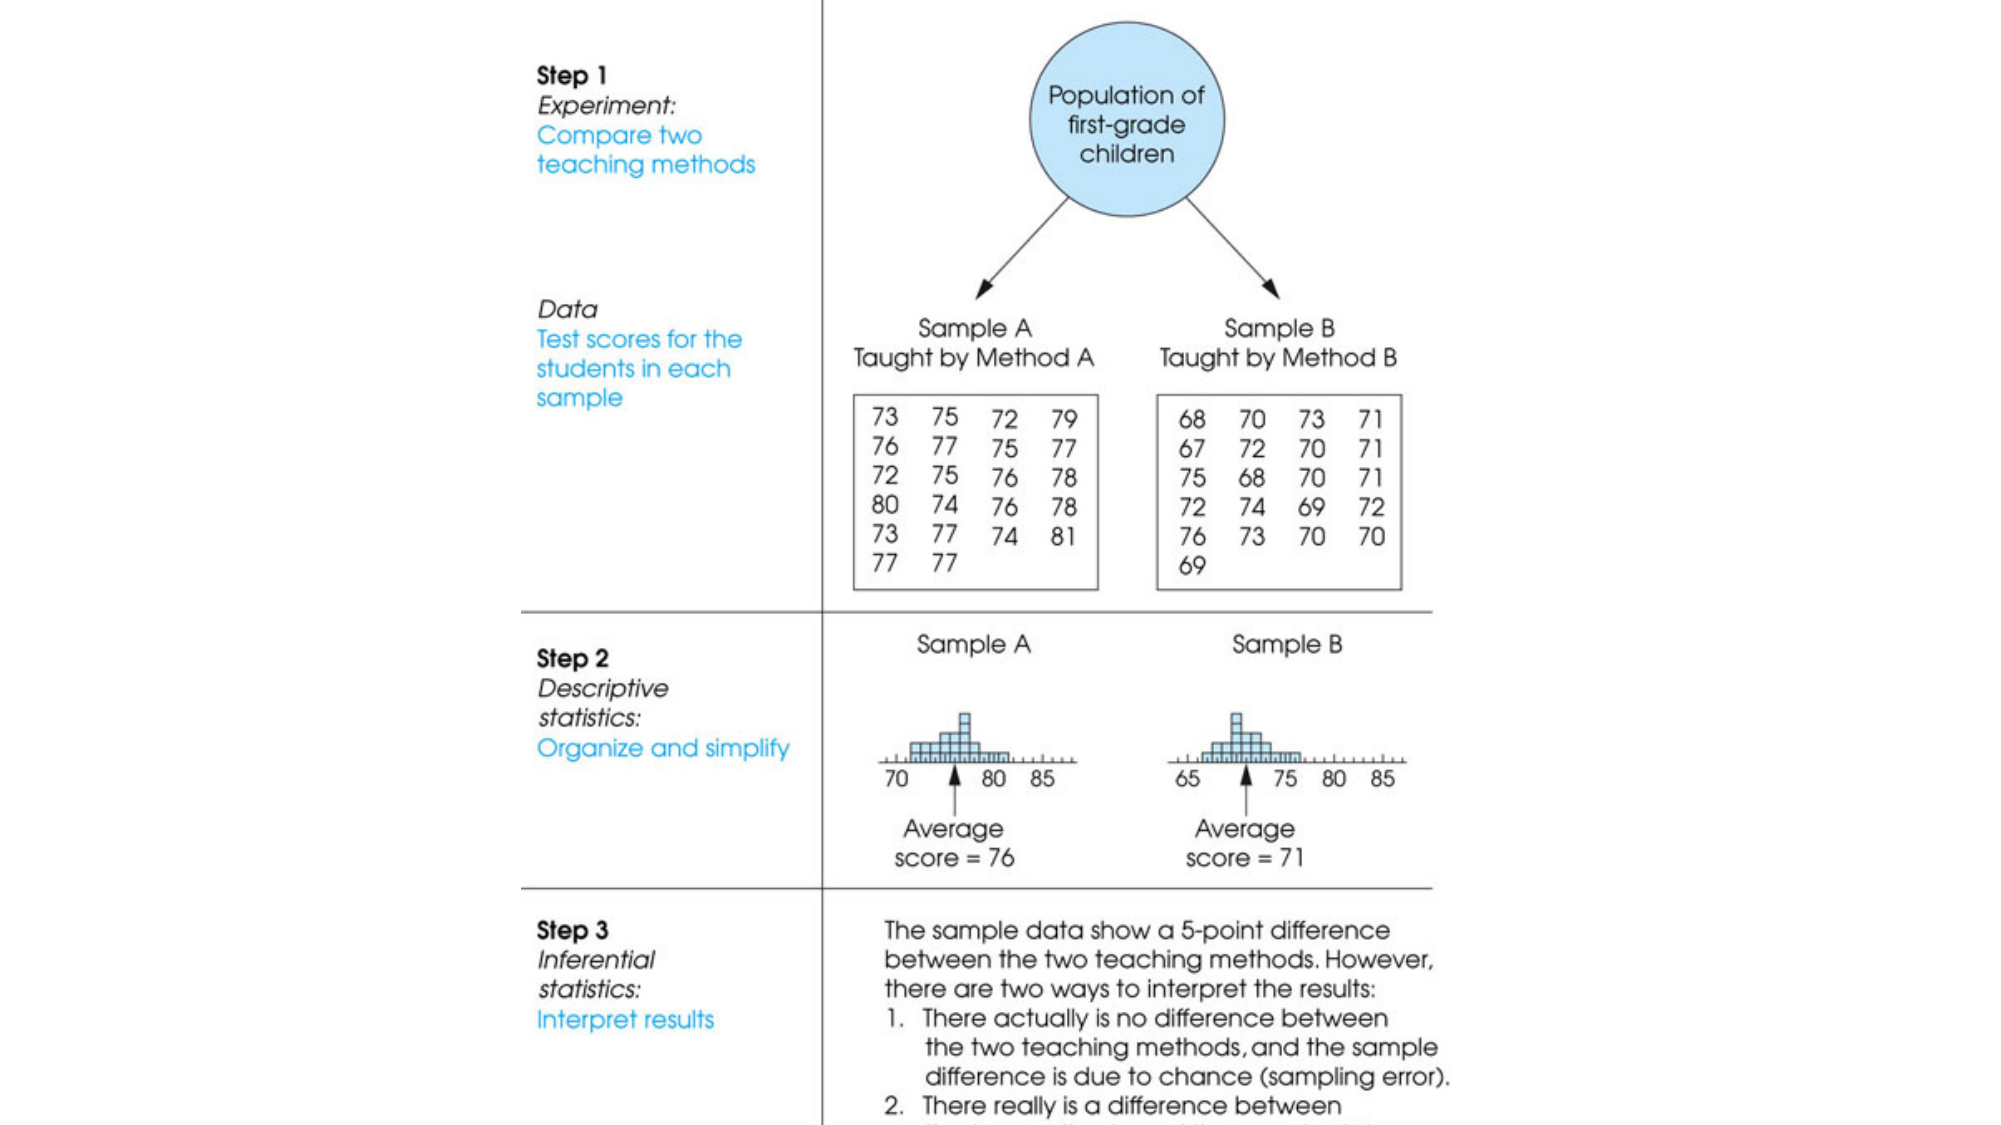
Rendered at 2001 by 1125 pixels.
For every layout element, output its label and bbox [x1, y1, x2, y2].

picture [521, 0, 1508, 1125]
